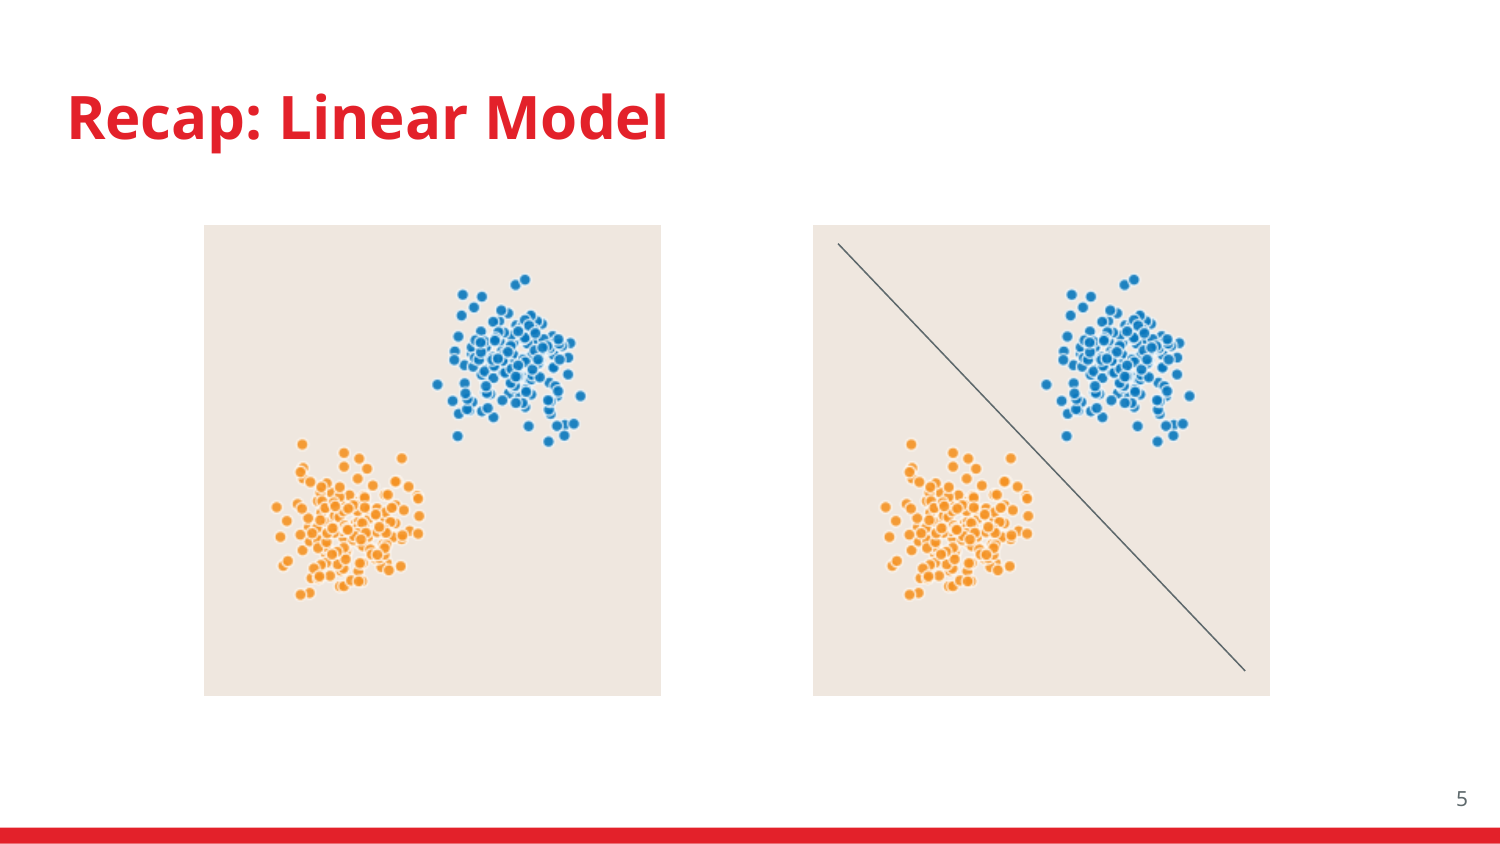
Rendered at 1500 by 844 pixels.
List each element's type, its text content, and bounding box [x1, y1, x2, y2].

title Recap: Linear Model [51, 64, 1449, 167]
picture [204, 225, 662, 696]
picture [813, 225, 1270, 696]
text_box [837, 243, 1246, 672]
slide_number ‹#› [1392, 767, 1483, 833]
